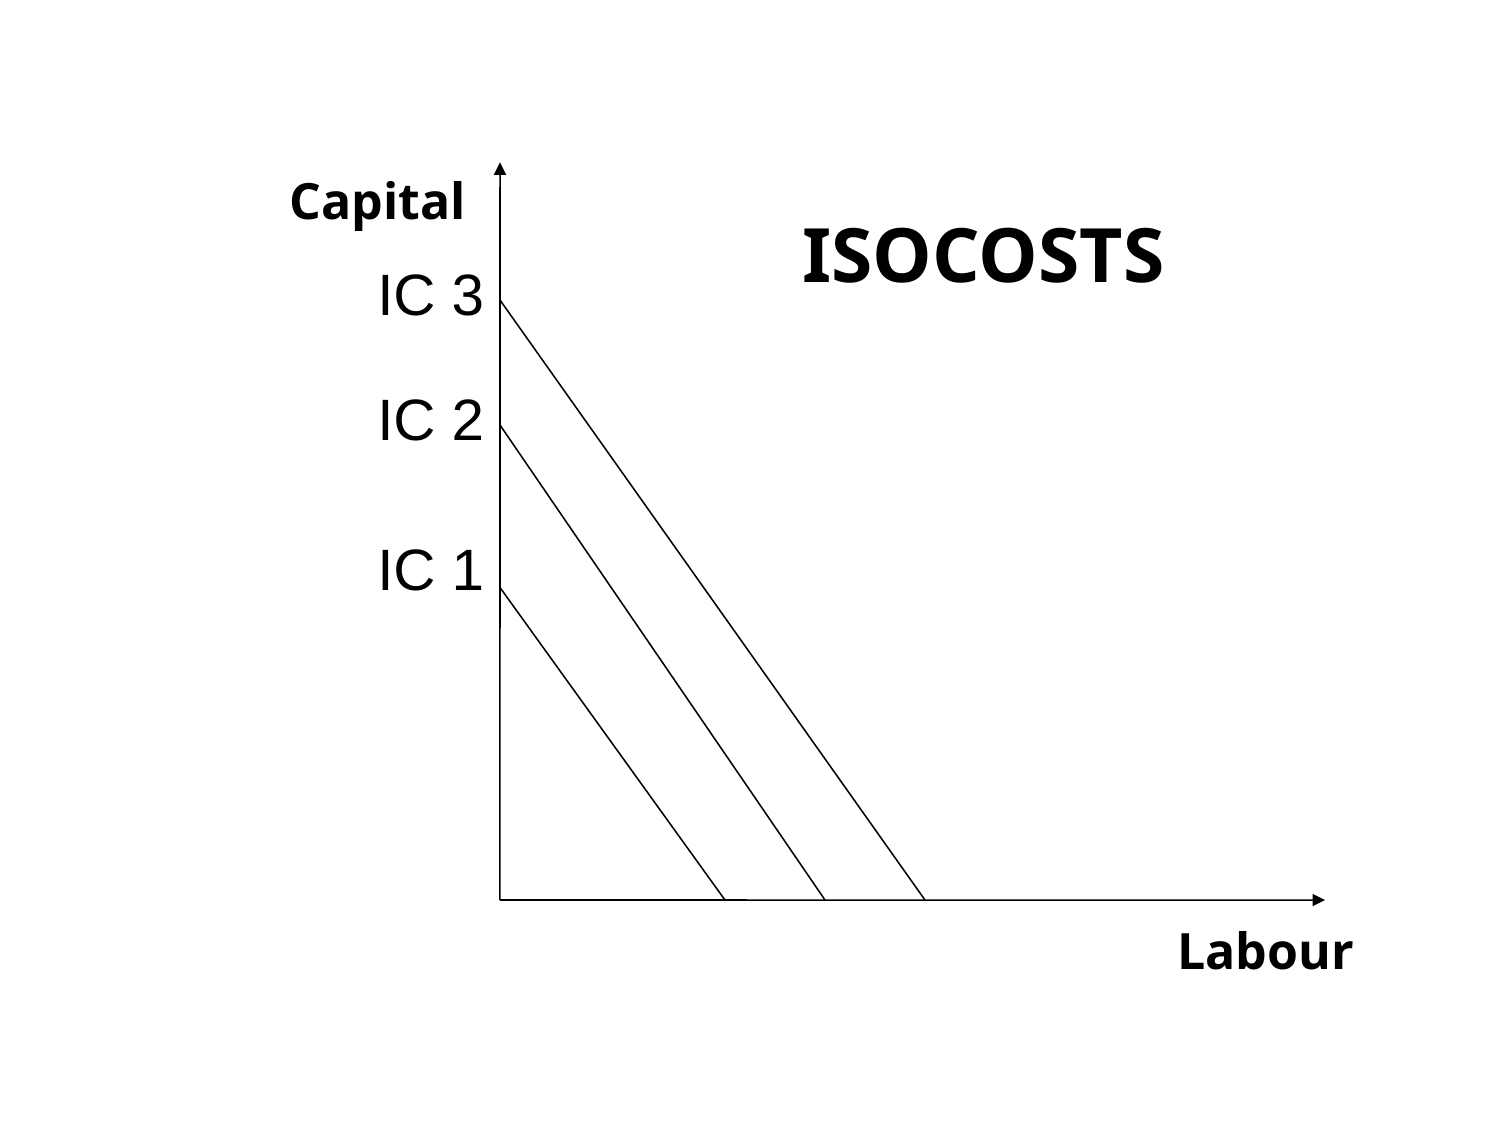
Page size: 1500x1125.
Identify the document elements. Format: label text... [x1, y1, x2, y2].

text_box ISOCOSTS [787, 199, 1300, 305]
text_box [925, 893, 1325, 907]
text_box IC 3 [362, 249, 550, 335]
text_box Capital [275, 162, 613, 238]
text_box Labour [1162, 912, 1500, 988]
text_box IC 1 [362, 525, 550, 610]
text_box IC 2 [362, 375, 550, 460]
